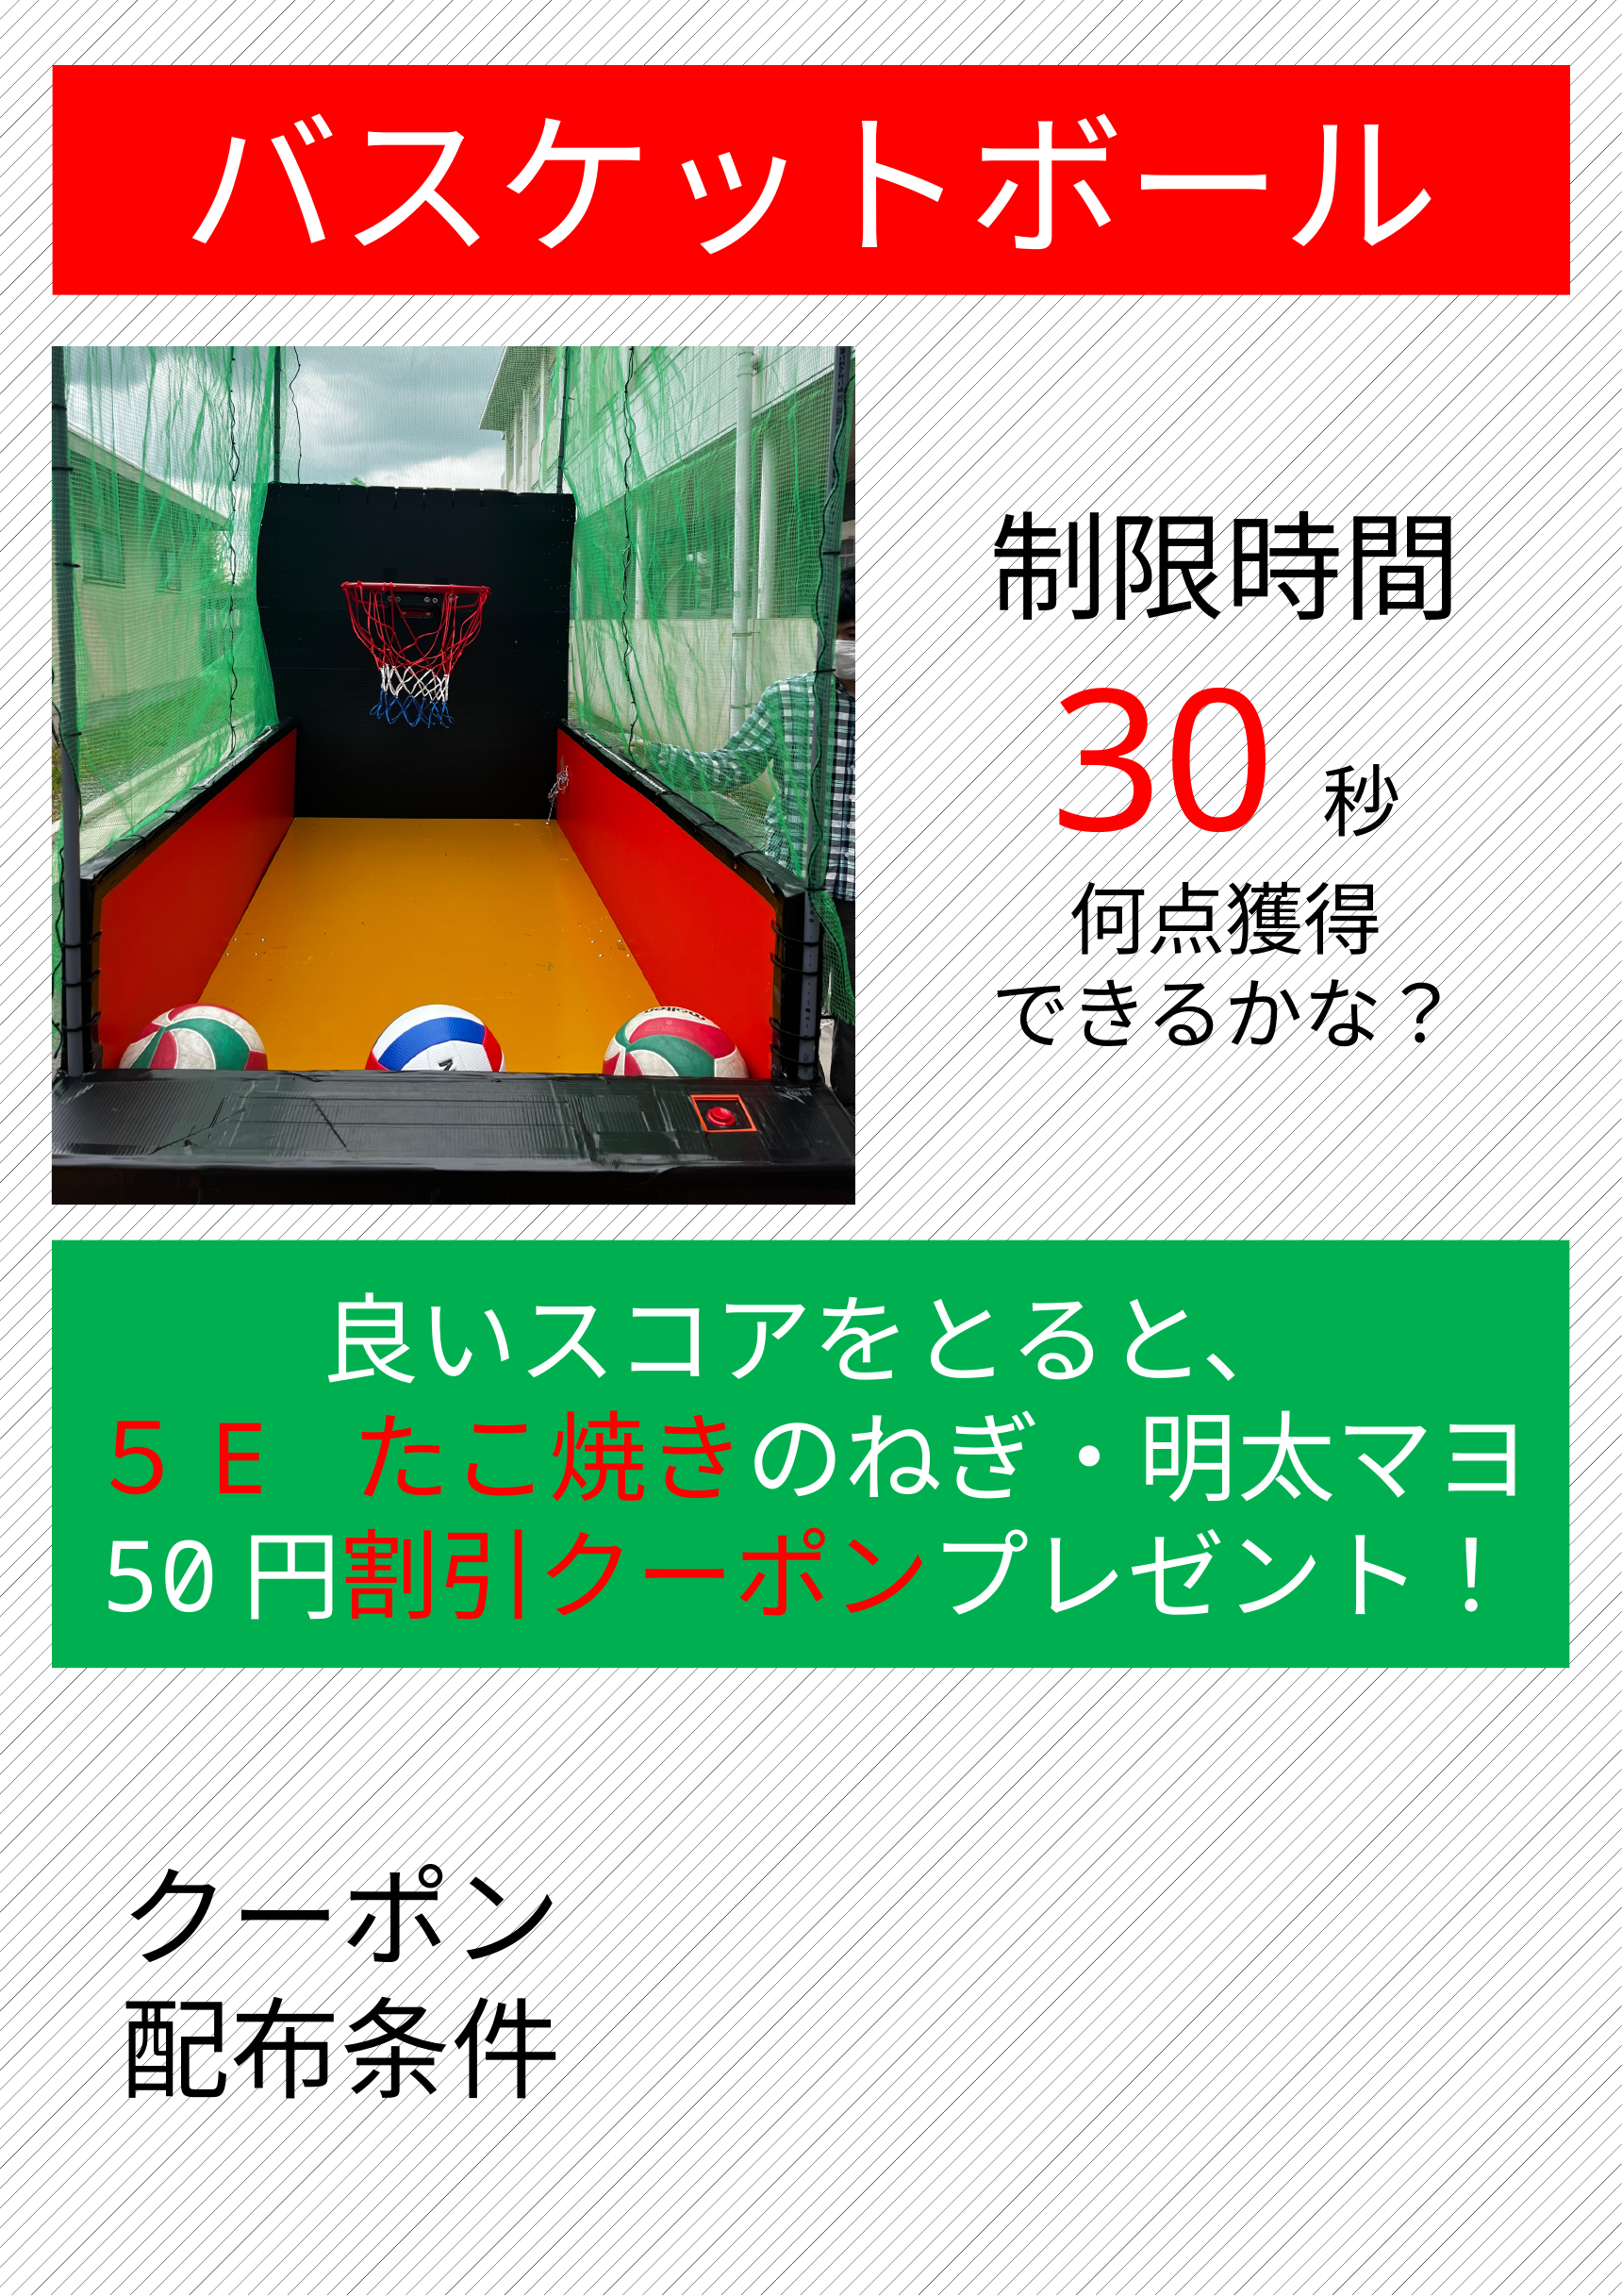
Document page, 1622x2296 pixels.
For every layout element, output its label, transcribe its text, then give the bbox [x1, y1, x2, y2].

text_box 良いスコアをとると、 ５E たこ焼きのねぎ・明太マヨ 50円割引クーポンプレゼント！ [51, 1240, 1571, 1669]
text_box バスケットボール [51, 64, 1571, 296]
text_box クーポン 配布条件 [51, 1712, 631, 2248]
picture [25, 346, 884, 1205]
text_box 制限時間 30秒 何点獲得 できるかな？ [881, 355, 1571, 1196]
